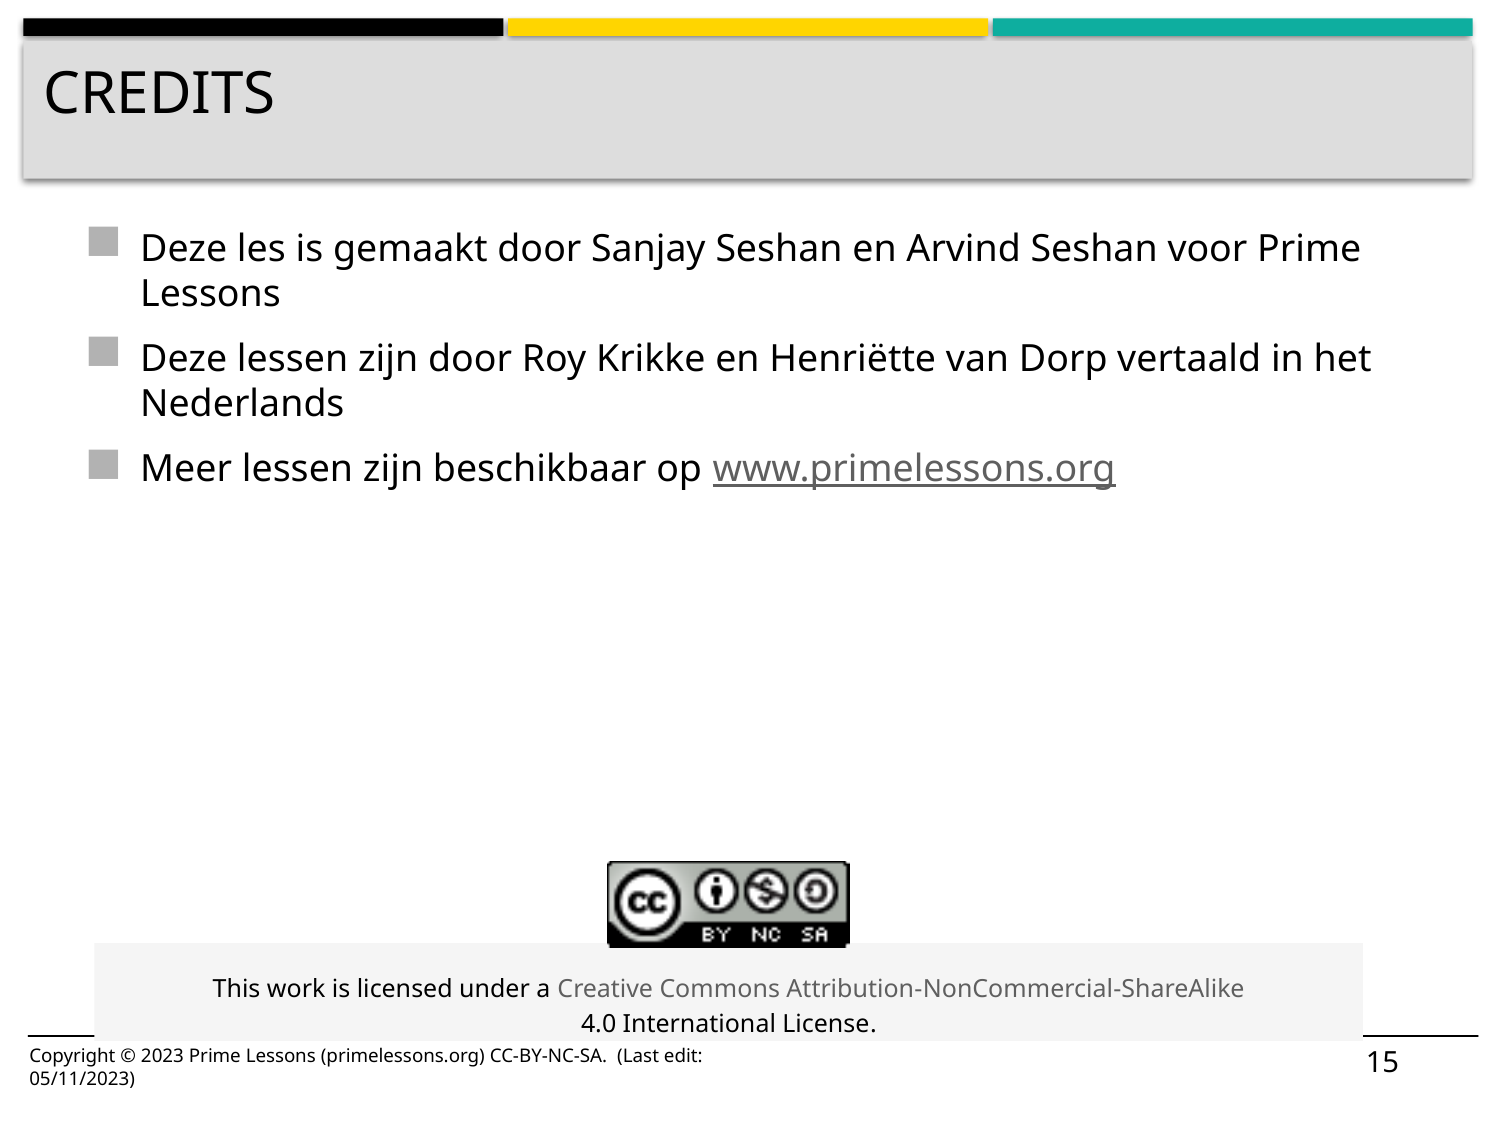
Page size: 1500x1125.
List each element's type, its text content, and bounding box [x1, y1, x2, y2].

list Deze les is gemaakt door Sanjay Seshan en Arvind Seshan voor Prime Lessons Deze lessen zijn door Roy Krikke en Henriëtte van Dorp vertaald in het Nederlands Meer lessen zijn beschikbaar op www.primelessons.org [75, 216, 1428, 563]
slide_number 15 [1351, 1036, 1478, 1097]
text_box This work is licensed under a Creative Commons Attribution-NonCommercial-ShareAlike 4.0 International License. [94, 943, 1363, 1041]
footer Copyright © 2023 Prime Lessons (primelessons.org) CC-BY-NC-SA. (Last edit: 05/11/2023) [14, 1036, 814, 1097]
title CREDITS [28, 48, 1464, 172]
picture [606, 861, 851, 948]
